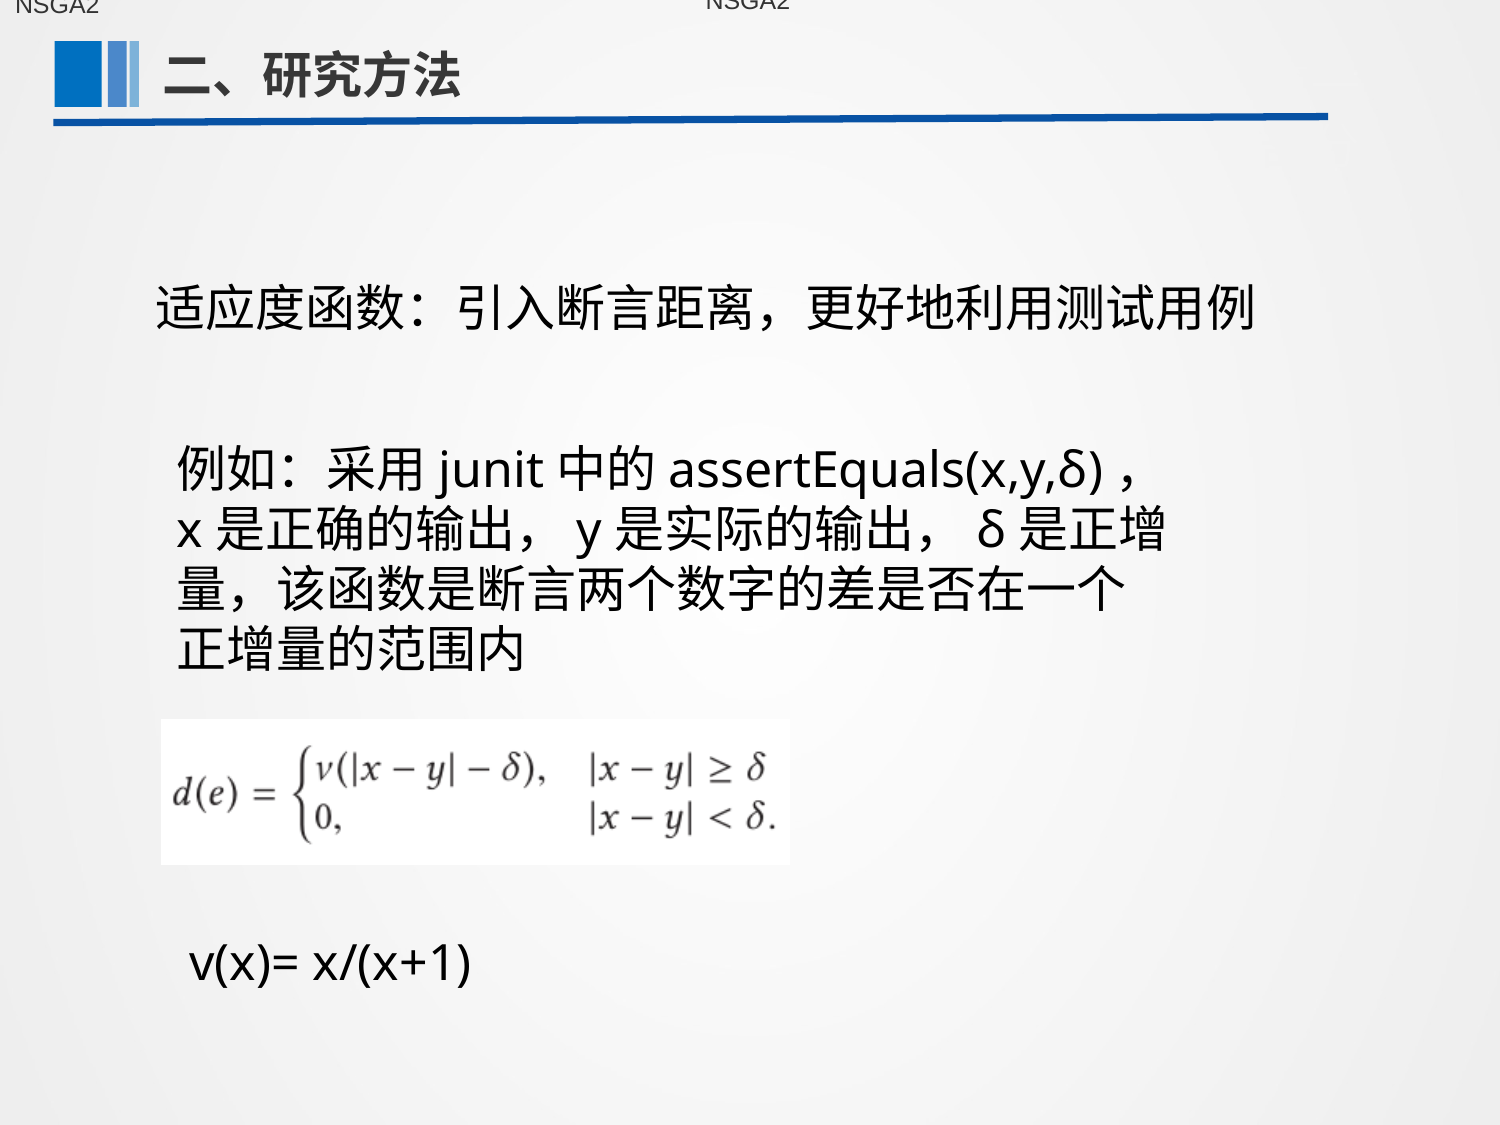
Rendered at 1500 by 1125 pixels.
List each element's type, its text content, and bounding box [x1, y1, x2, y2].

text_box NSGA2 [0, 0, 1500, 27]
text_box v(x)= x/(x+1) [174, 923, 704, 998]
text_box [54, 41, 102, 107]
text_box 例如：采用junit中的assertEquals(x,y,δ)，x是正确的输出，y是实际的输出，δ是正增量，该函数是断言两个数字的差是否在一个正增量的范围内 [161, 429, 1185, 685]
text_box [53, 116, 1329, 123]
text_box NSGA2 [690, 0, 810, 23]
text_box 二、研究方法 [147, 35, 652, 111]
text_box [129, 41, 139, 107]
text_box [107, 41, 127, 107]
text_box 第一部分 [1245, 47, 1424, 182]
text_box 适应度函数：引入断言距离，更好地利用测试用例 [140, 269, 1324, 345]
picture [0, 27, 1500, 1125]
